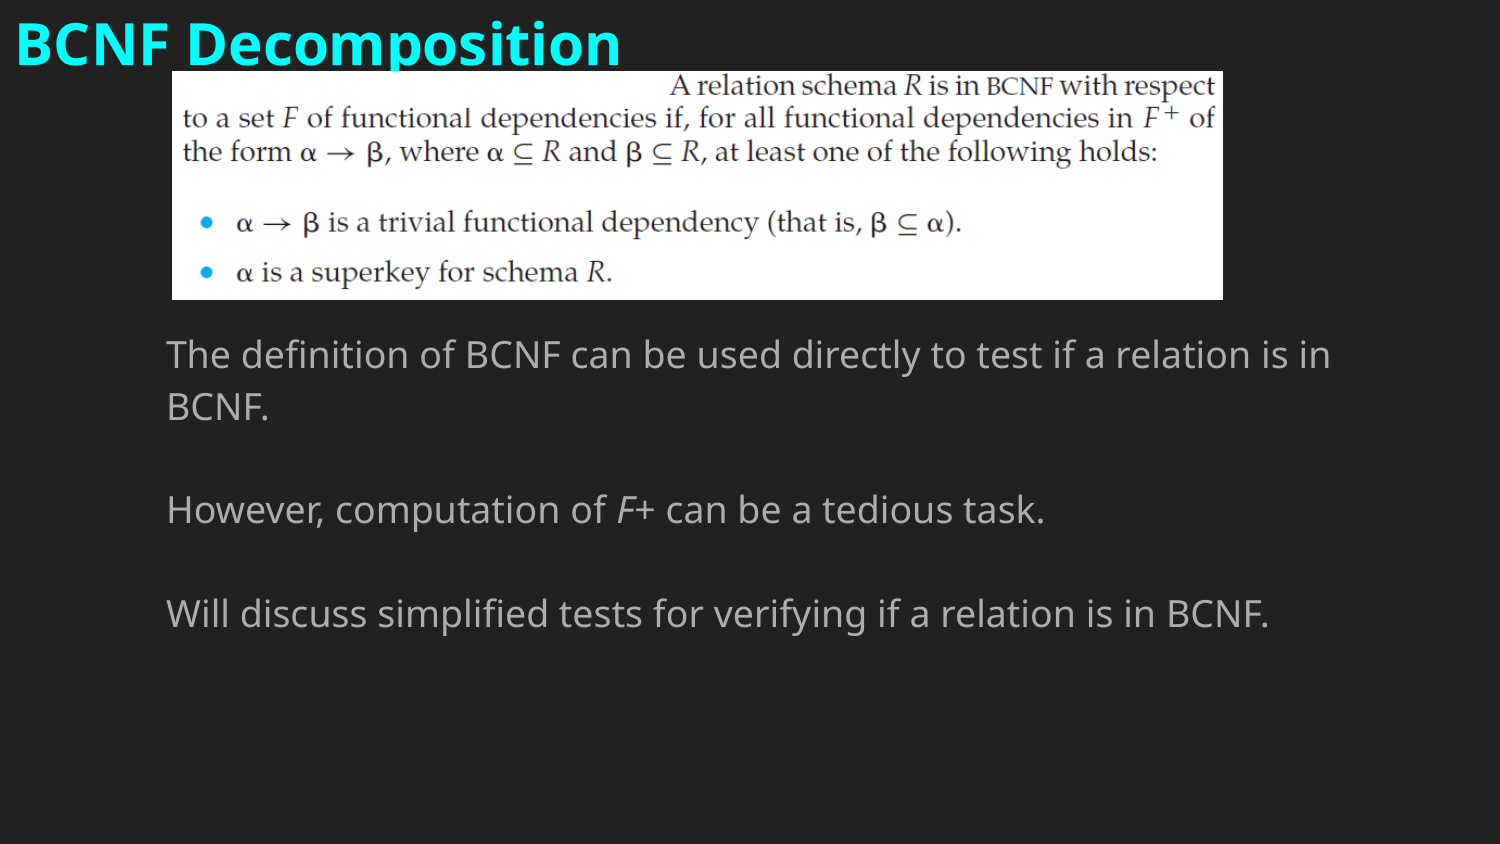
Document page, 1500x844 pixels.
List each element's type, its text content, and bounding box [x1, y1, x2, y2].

list The definition of BCNF can be used directly to test if a relation is in BCNF. However, computation of F+ can be a tedious task. Will discuss simplified tests for verifying if a relation is in BCNF. [76, 309, 1424, 731]
picture [172, 70, 1223, 301]
text_box BCNF Decomposition [0, 0, 1176, 85]
